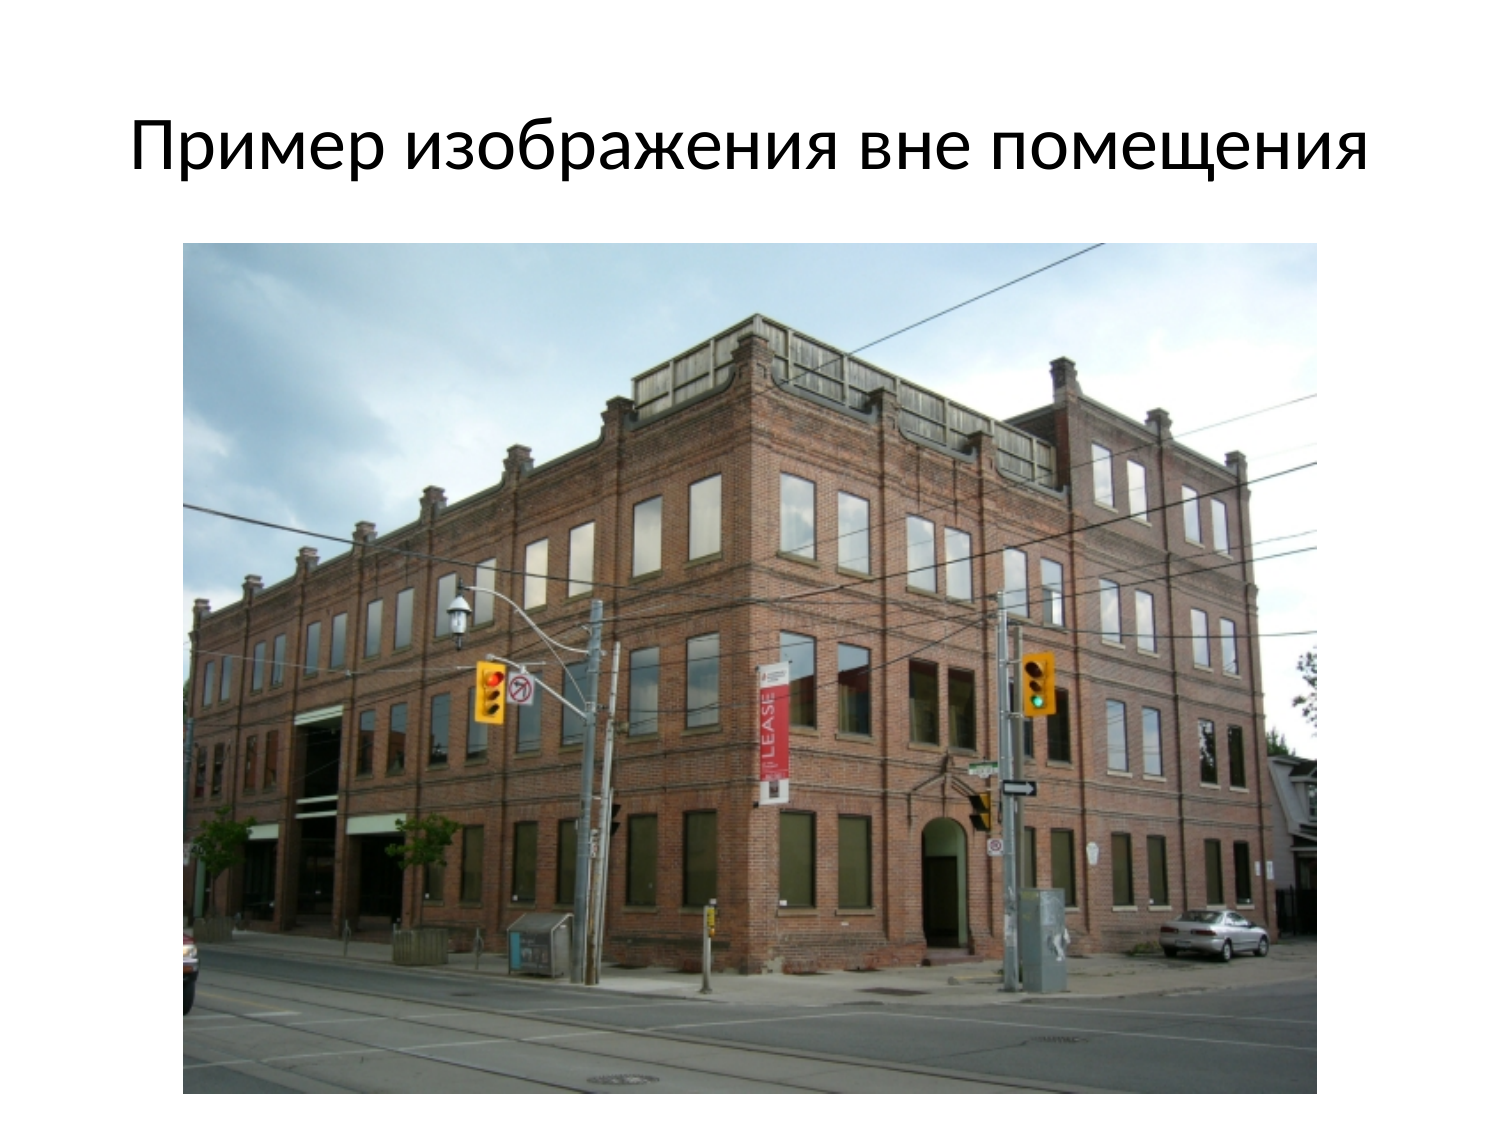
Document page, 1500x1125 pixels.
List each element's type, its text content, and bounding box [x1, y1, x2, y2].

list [182, 243, 1318, 1095]
title Пример изображения вне помещения [75, 45, 1425, 233]
